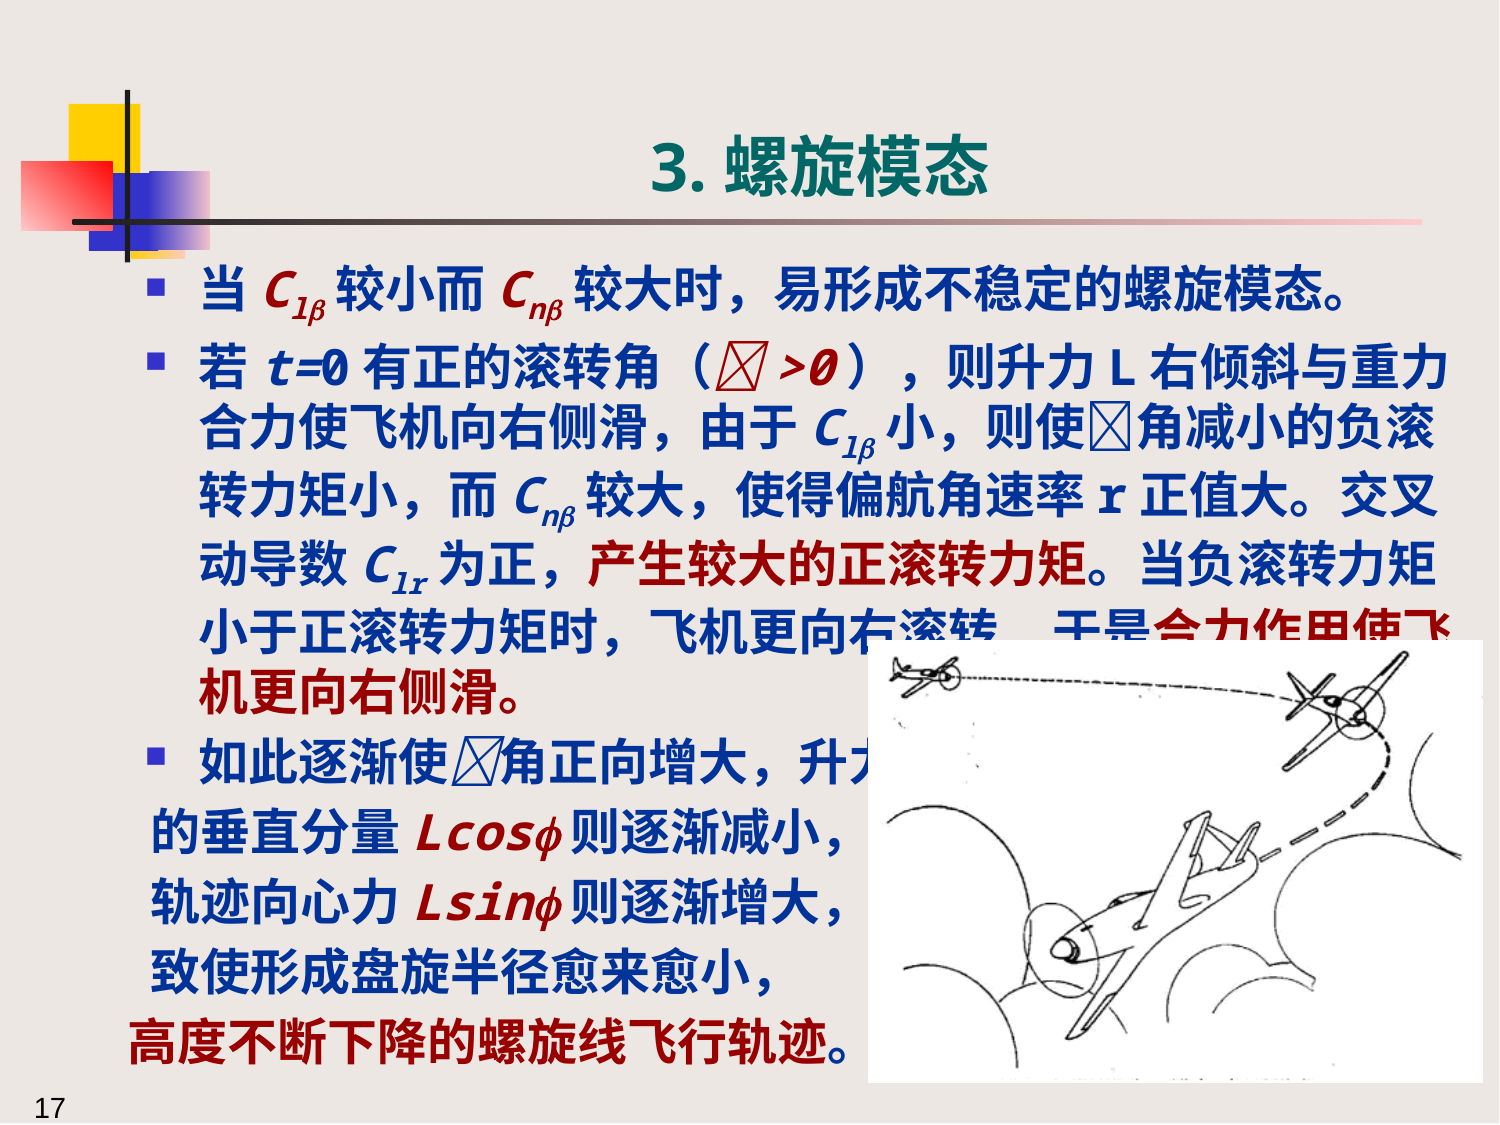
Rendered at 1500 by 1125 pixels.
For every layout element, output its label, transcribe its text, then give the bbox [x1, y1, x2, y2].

picture [0, 0, 1500, 1125]
list 当Cl较小而Cn较大时，易形成不稳定的螺旋模态。 若t=0有正的滚转角（>0），则升力L右倾斜与重力合力使飞机向右侧滑，由于Cl小，则使角减小的负滚转力矩小，而Cn较大，使得偏航角速率r正值大。交叉动导数Clr为正，产生较大的正滚转力矩。当负滚转力矩小于正滚转力矩时，飞机更向右滚转.于是合力作用使飞机更向右侧滑。 如此逐渐使角正向增大，升力 的垂直分量Lcos则逐渐减小， 轨迹向心力Lsin则逐渐增大， 致使形成盘旋半径愈来愈小， 高度不断下降的螺旋线飞行轨迹。 [112, 249, 1475, 1038]
title 3.螺旋模态 [188, 24, 1468, 213]
